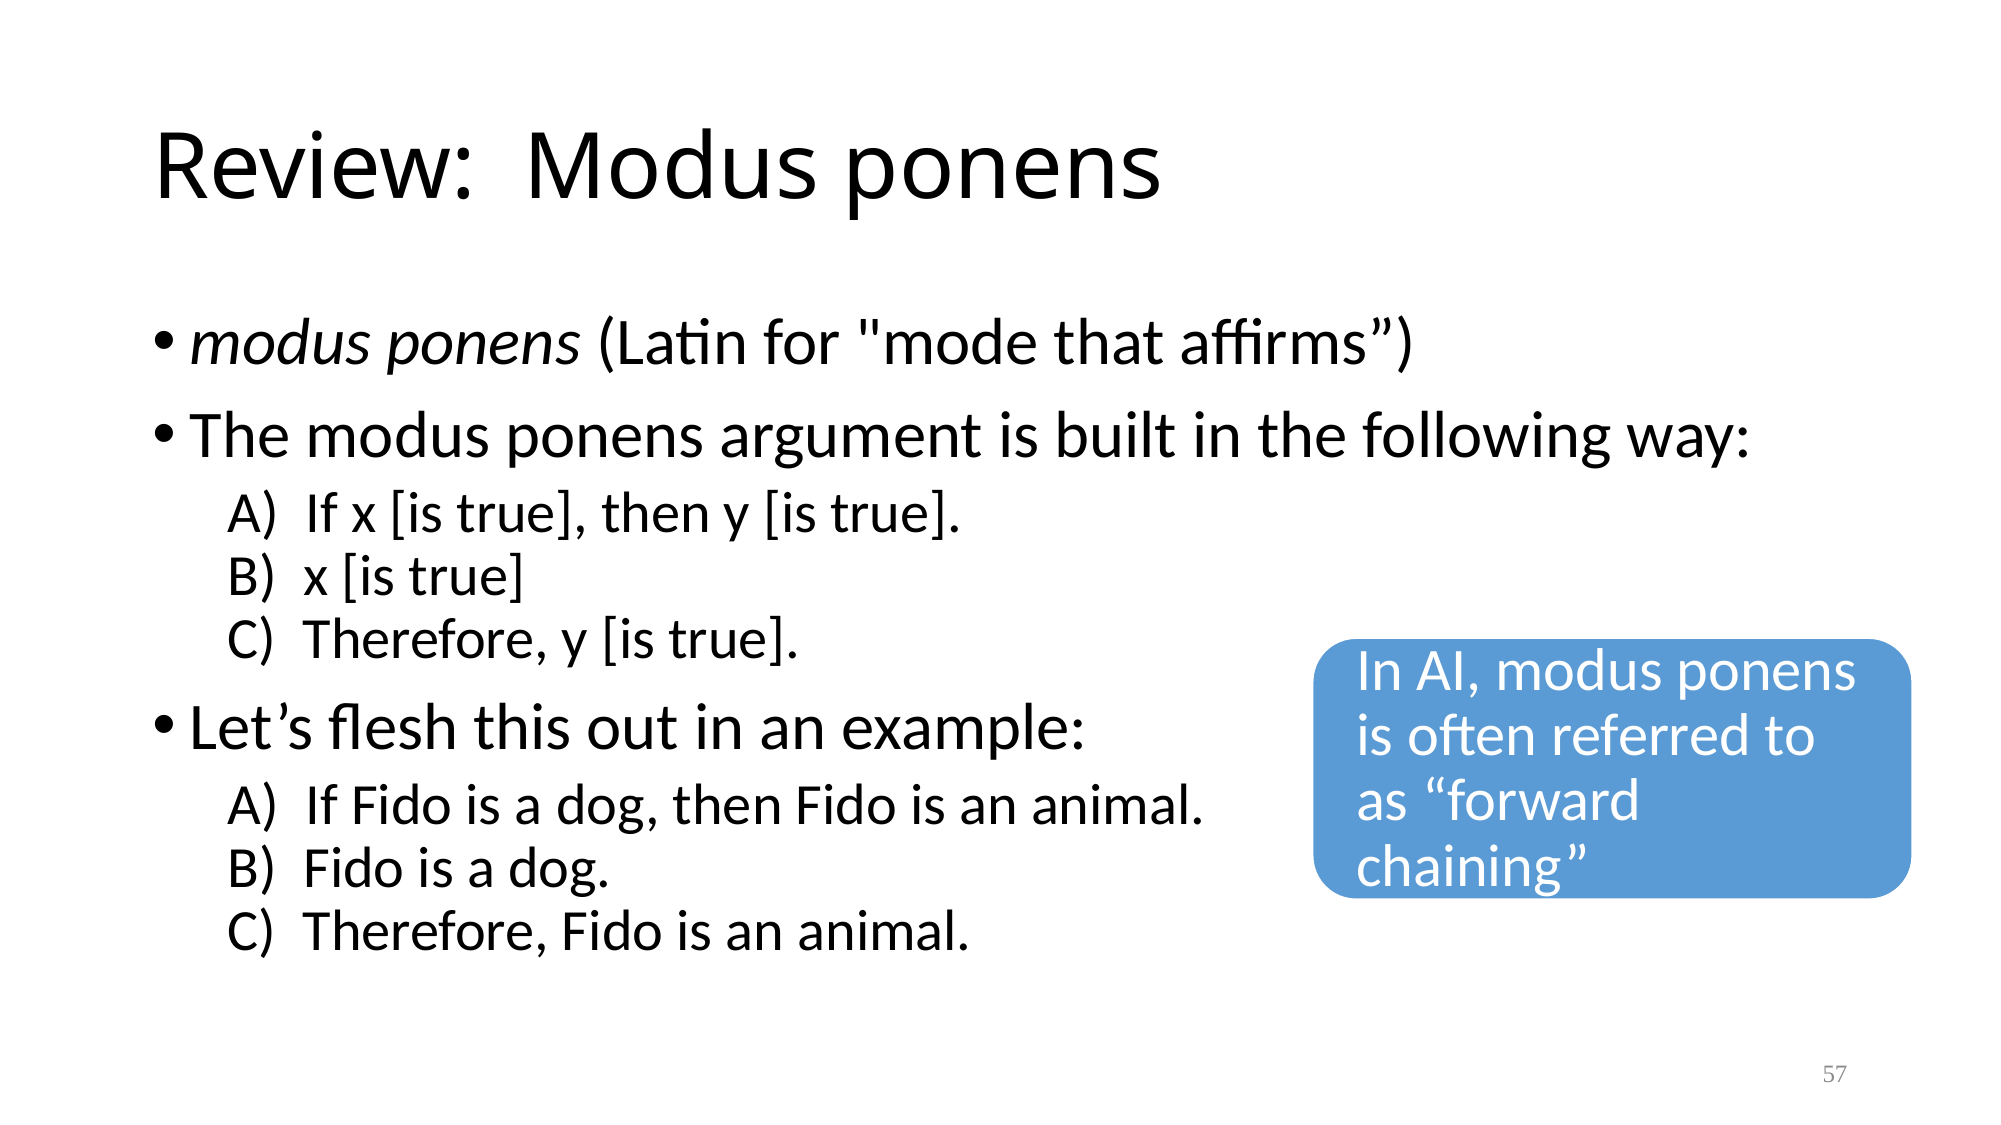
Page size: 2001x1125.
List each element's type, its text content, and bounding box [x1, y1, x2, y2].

title Review: Modus ponens [137, 59, 1863, 278]
slide_number 57 [1412, 1042, 1863, 1103]
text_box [1312, 624, 1913, 913]
list modus ponens (Latin for "mode that affirms”) The modus ponens argument is built in the following way: A) If x [is true], then y [is true]. B) x [is true] C) Therefore, y [is true]. Let’s flesh this out in an example: A) If Fido is a dog, then Fido is an animal. B) Fido is a dog. C) Therefore, Fido is an animal. [137, 299, 1863, 1014]
